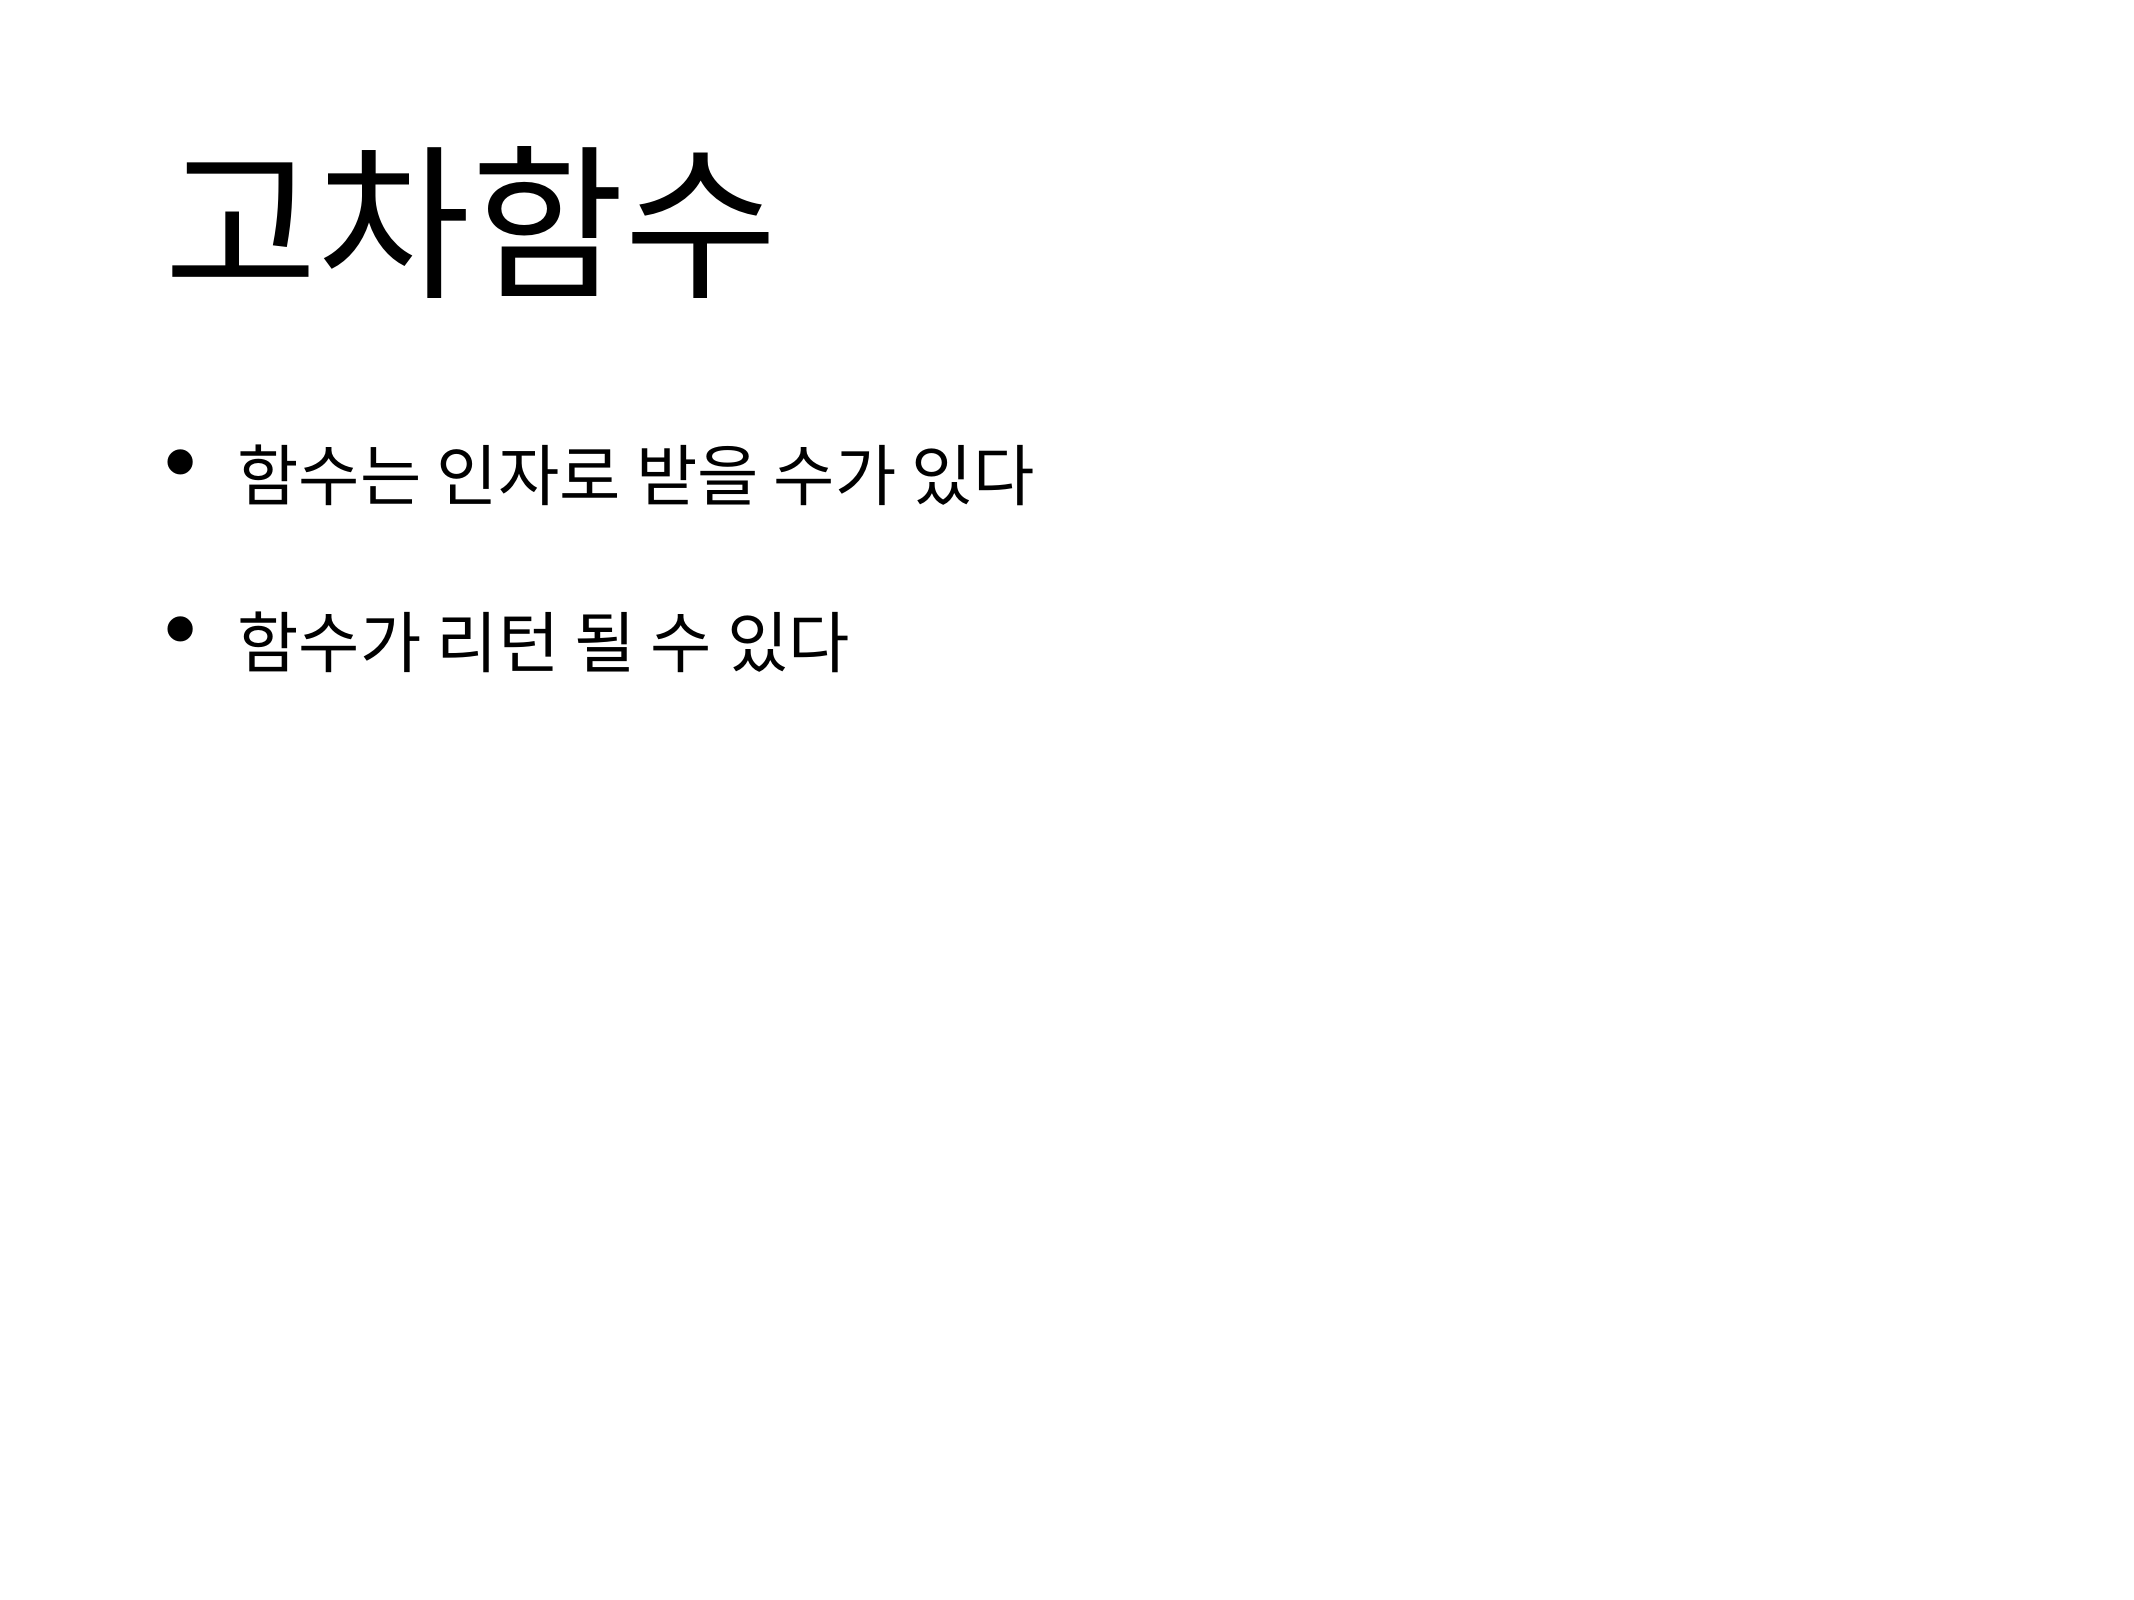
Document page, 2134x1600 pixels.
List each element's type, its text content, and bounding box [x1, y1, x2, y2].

list 함수는 인자로 받을 수가 있다 함수가 리턴 될 수 있다 [155, 424, 1978, 1457]
title 고차함수 [155, 41, 1978, 397]
